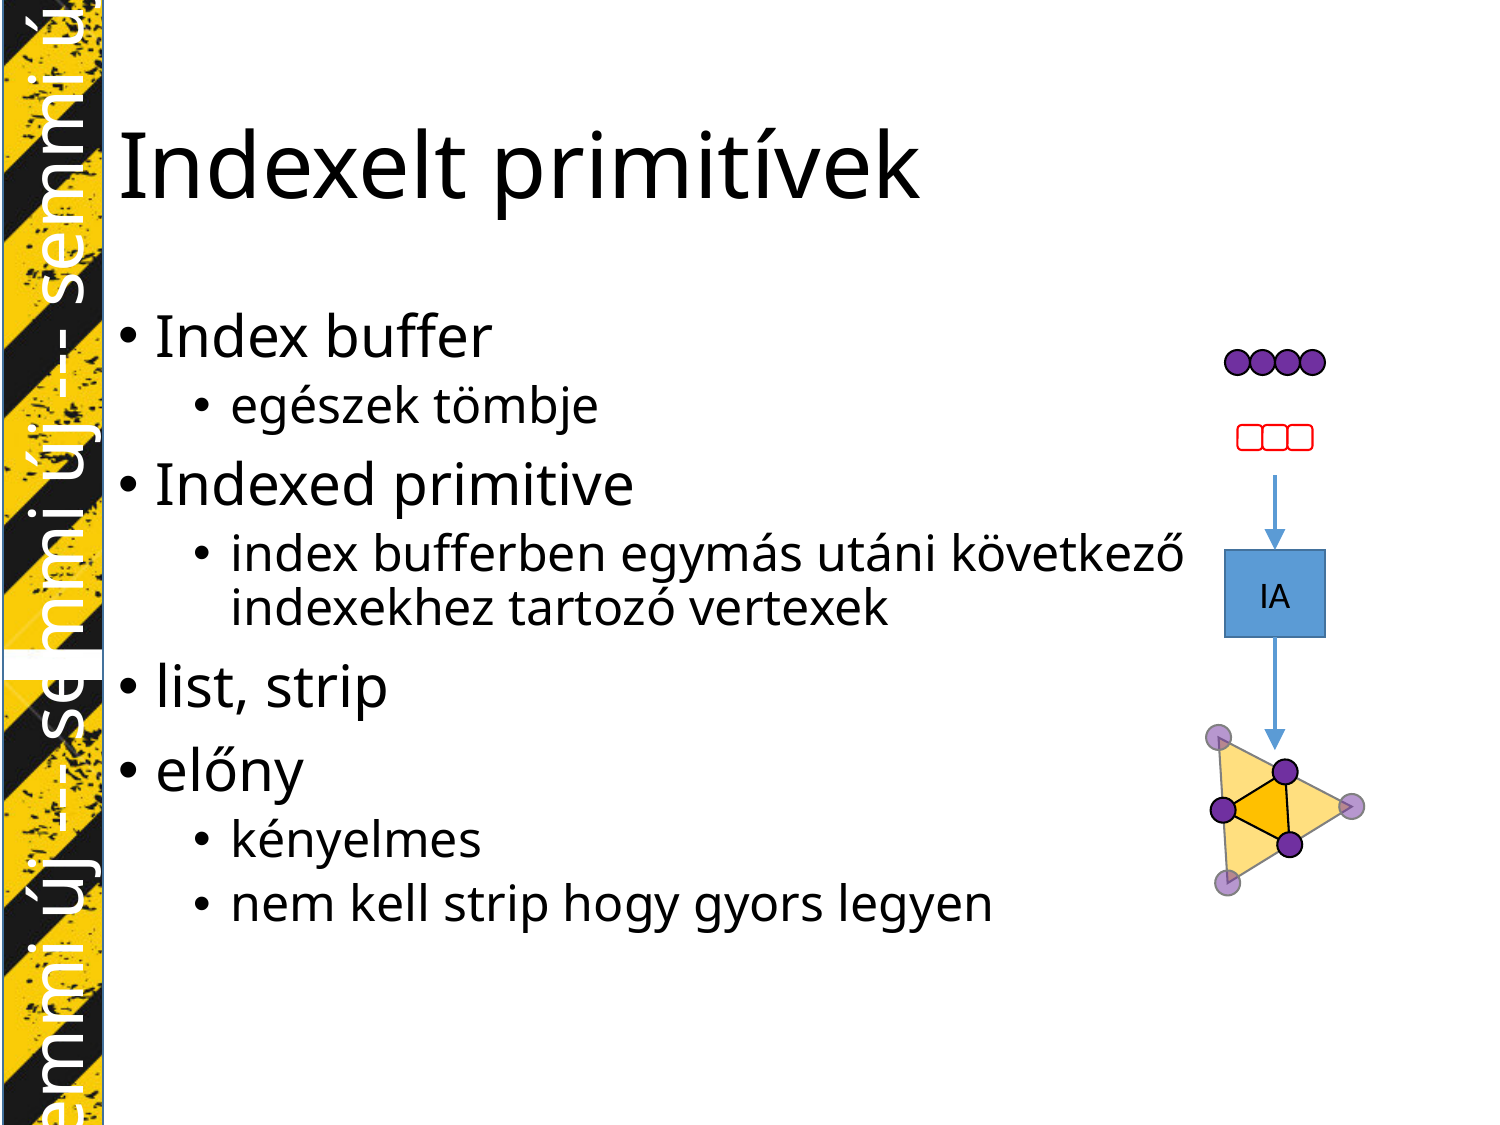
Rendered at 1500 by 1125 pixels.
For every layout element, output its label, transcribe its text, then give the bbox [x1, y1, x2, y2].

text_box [1199, 724, 1365, 896]
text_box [1224, 349, 1325, 375]
text_box IA [1224, 549, 1326, 638]
title Indexelt primitívek [104, 59, 1397, 278]
text_box [1286, 423, 1314, 452]
list Index buffer egészek tömbje Indexed primitive index bufferben egymás utáni következő indexekhez tartozó vertexek list, strip előny kényelmes nem kell strip hogy gyors legyen [104, 299, 1397, 1114]
text_box [1236, 423, 1262, 452]
text_box semmi új --- semmi új --- semmi új [2, 0, 104, 1125]
text_box [1261, 423, 1287, 452]
